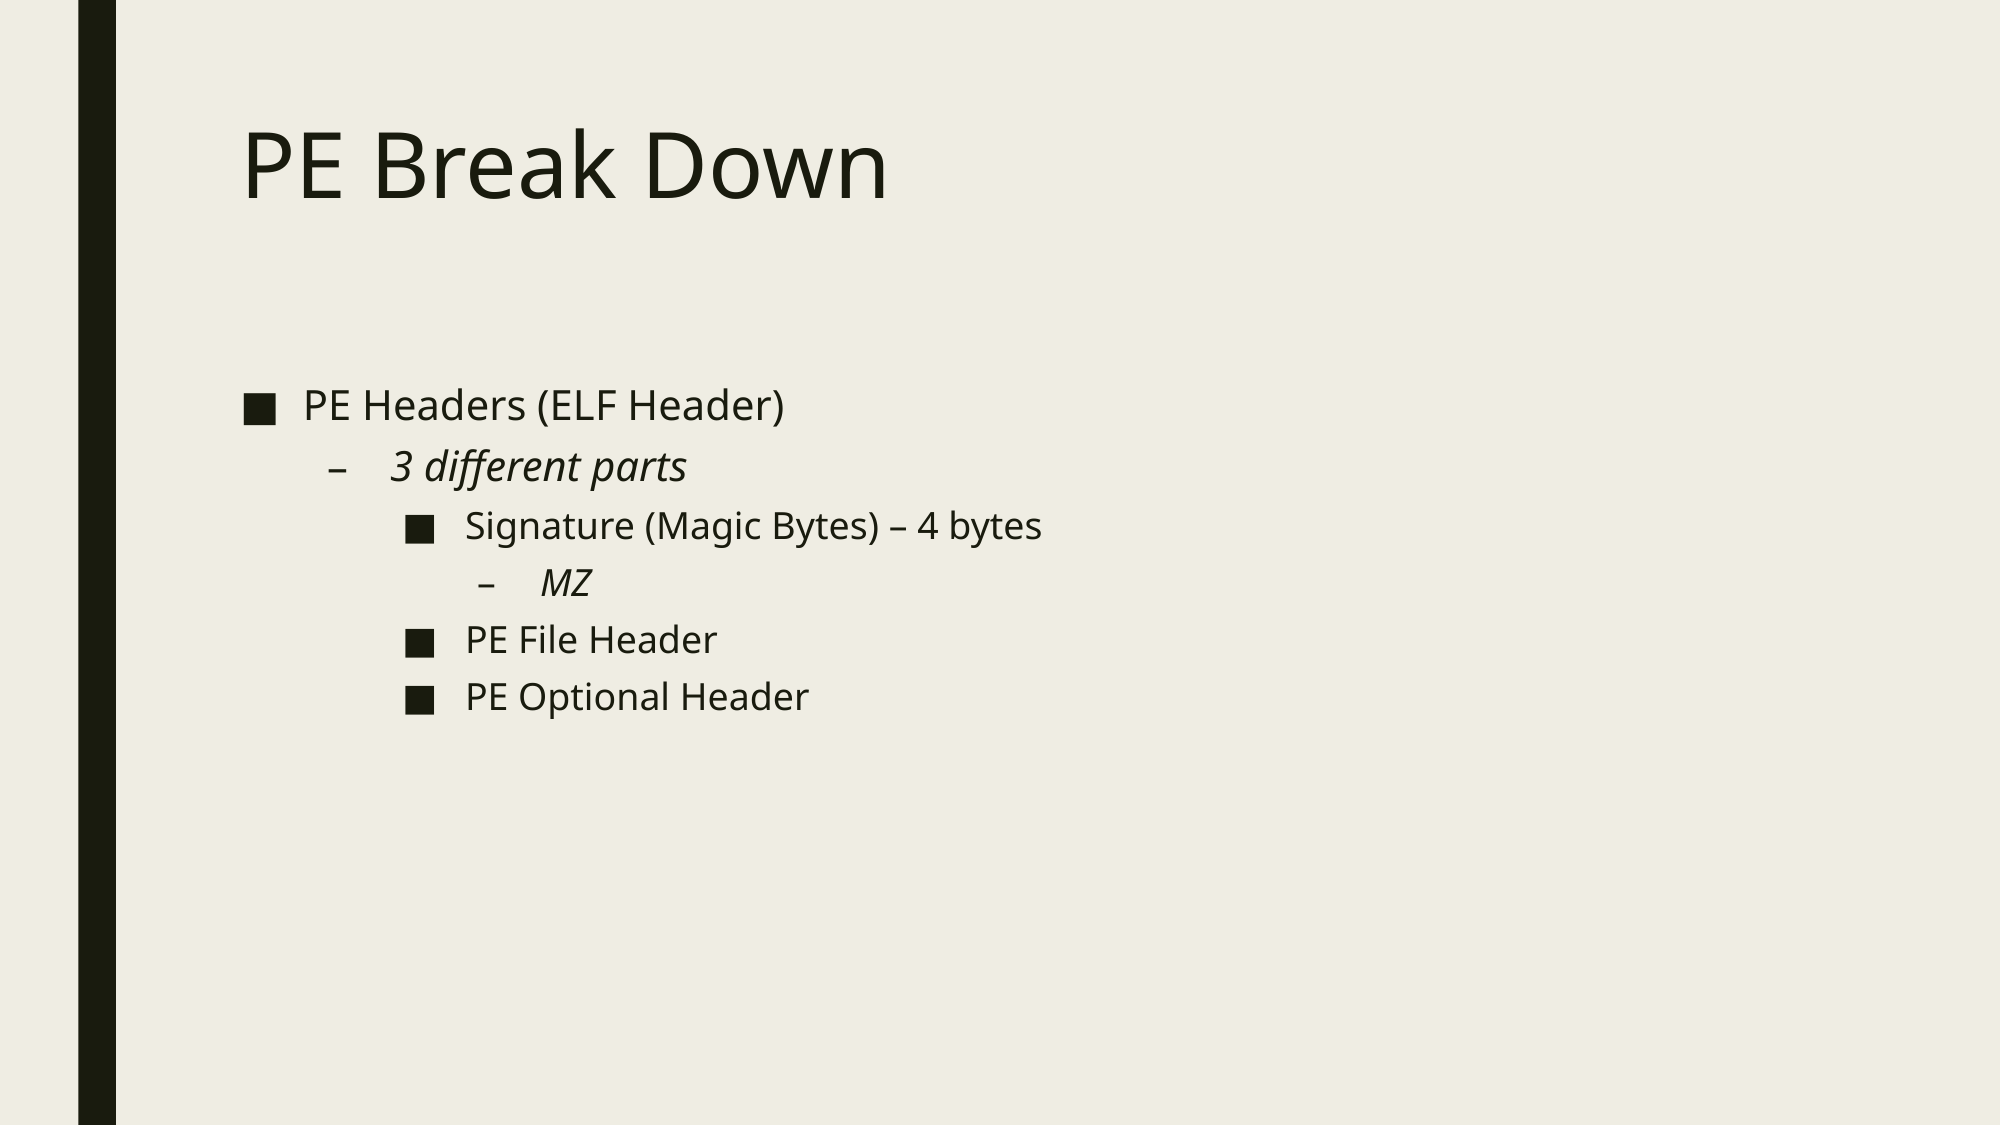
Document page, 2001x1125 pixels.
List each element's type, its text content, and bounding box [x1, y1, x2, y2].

list PE Headers (ELF Header) 3 different parts Signature (Magic Bytes) – 4 bytes MZ PE File Header PE Optional Header [225, 375, 1800, 963]
title PE Break Down [225, 112, 1800, 357]
